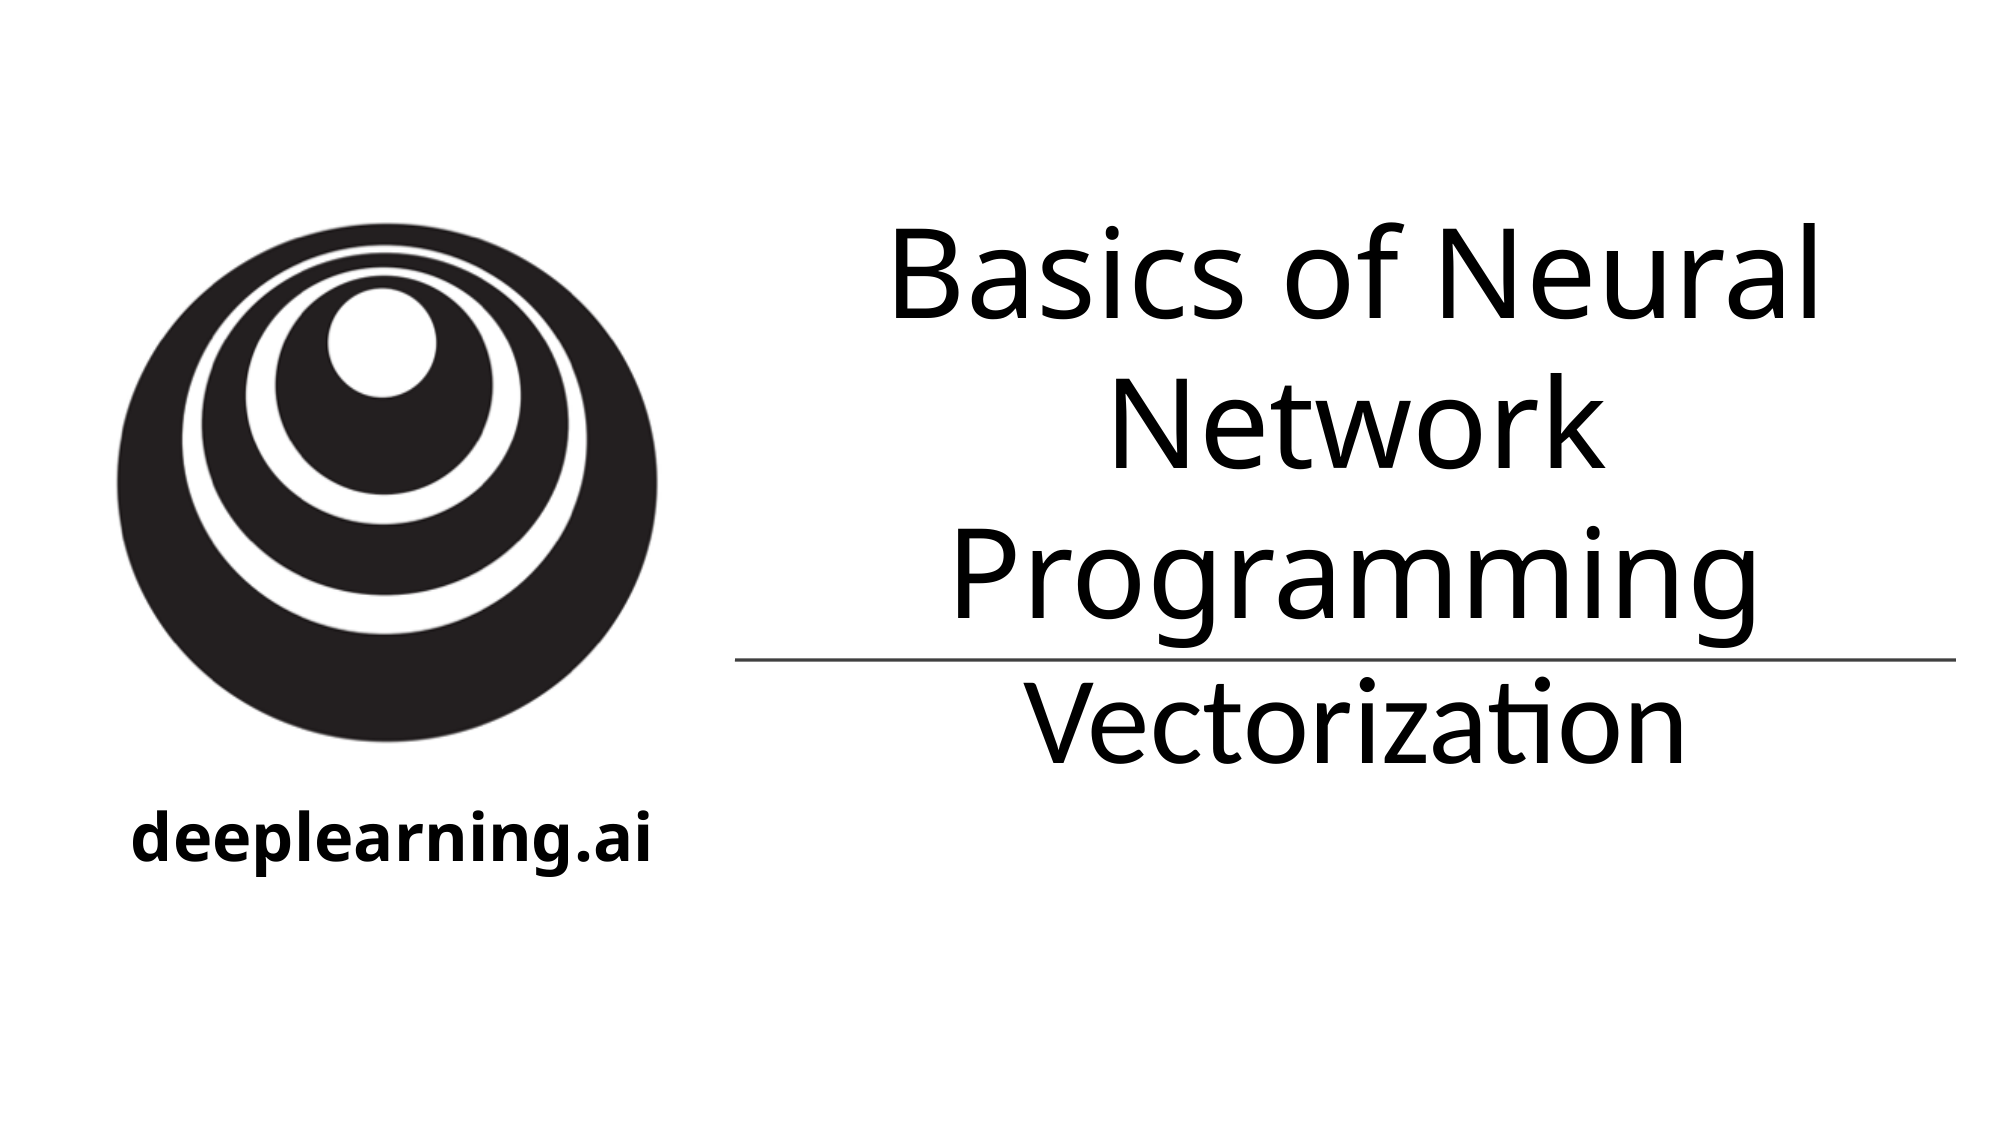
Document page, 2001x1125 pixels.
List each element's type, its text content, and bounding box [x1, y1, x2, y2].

text_box Vectorization [934, 631, 1779, 797]
text_box Basics of Neural Network Programming [758, 186, 1953, 651]
text_box deeplearning.ai [26, 750, 759, 883]
picture [77, 185, 708, 797]
